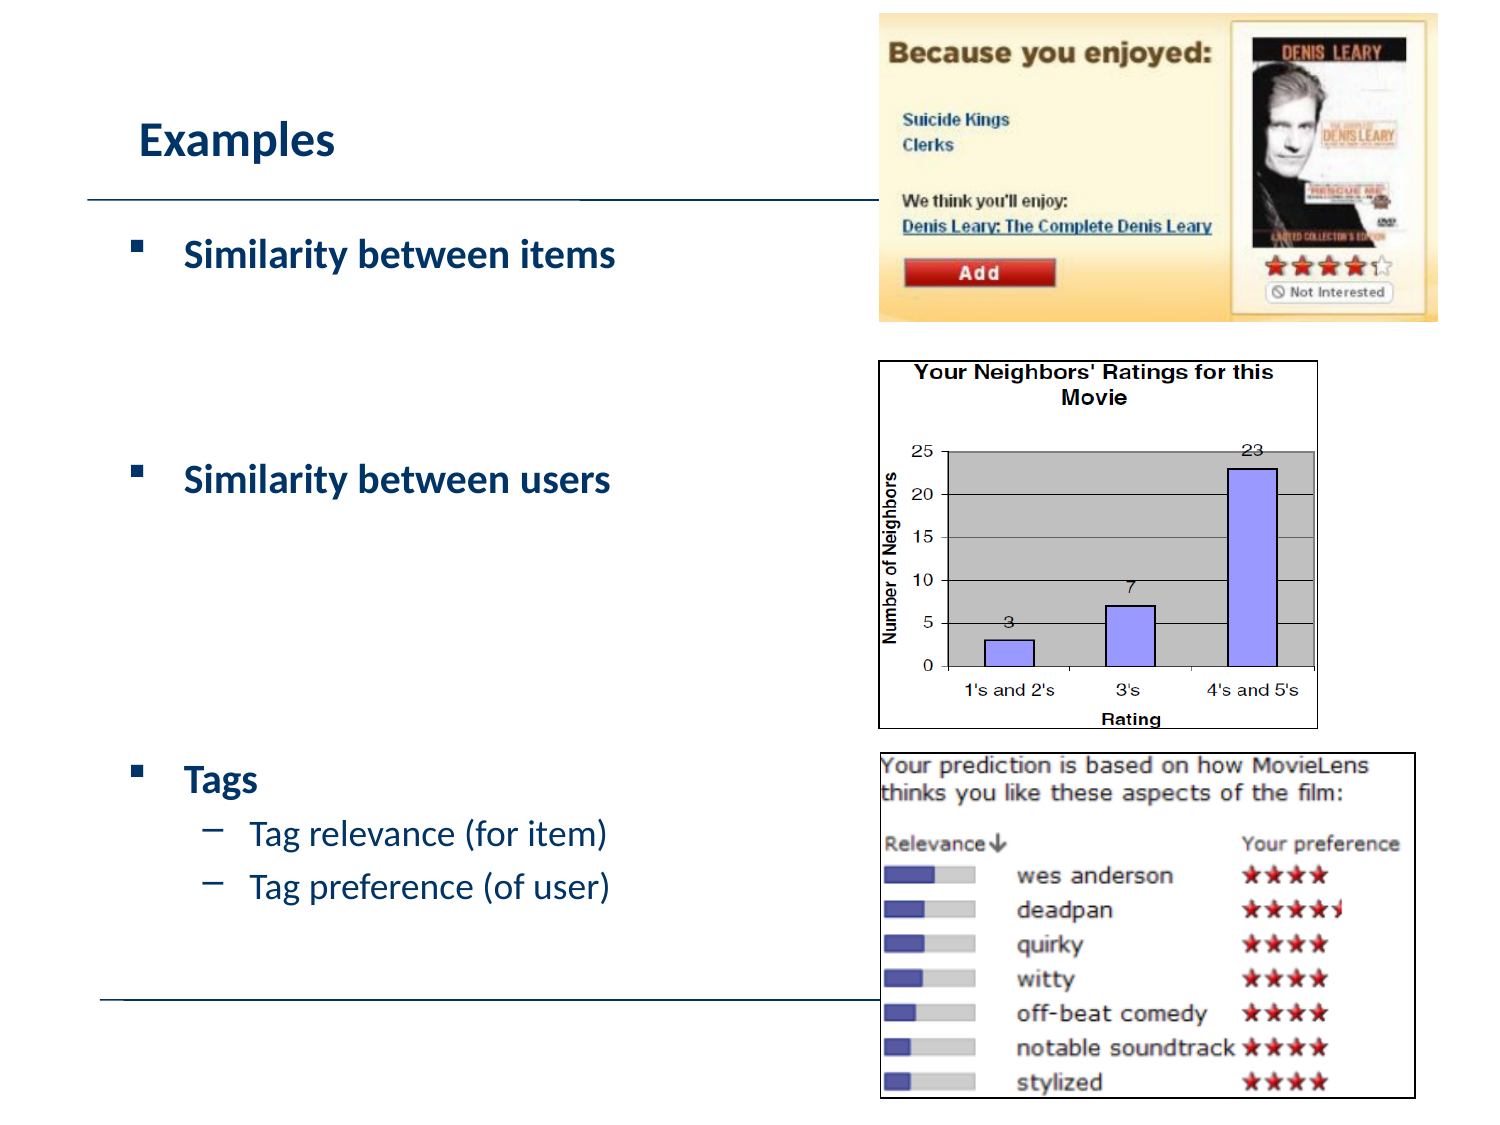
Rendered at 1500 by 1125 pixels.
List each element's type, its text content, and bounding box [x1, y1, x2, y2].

picture [879, 361, 1318, 729]
title Examples [123, 42, 874, 231]
picture [879, 13, 1438, 322]
list Similarity between items Similarity between users Tags Tag relevance (for item) Tag preference (of user) [112, 219, 703, 1106]
picture [880, 753, 1415, 1098]
